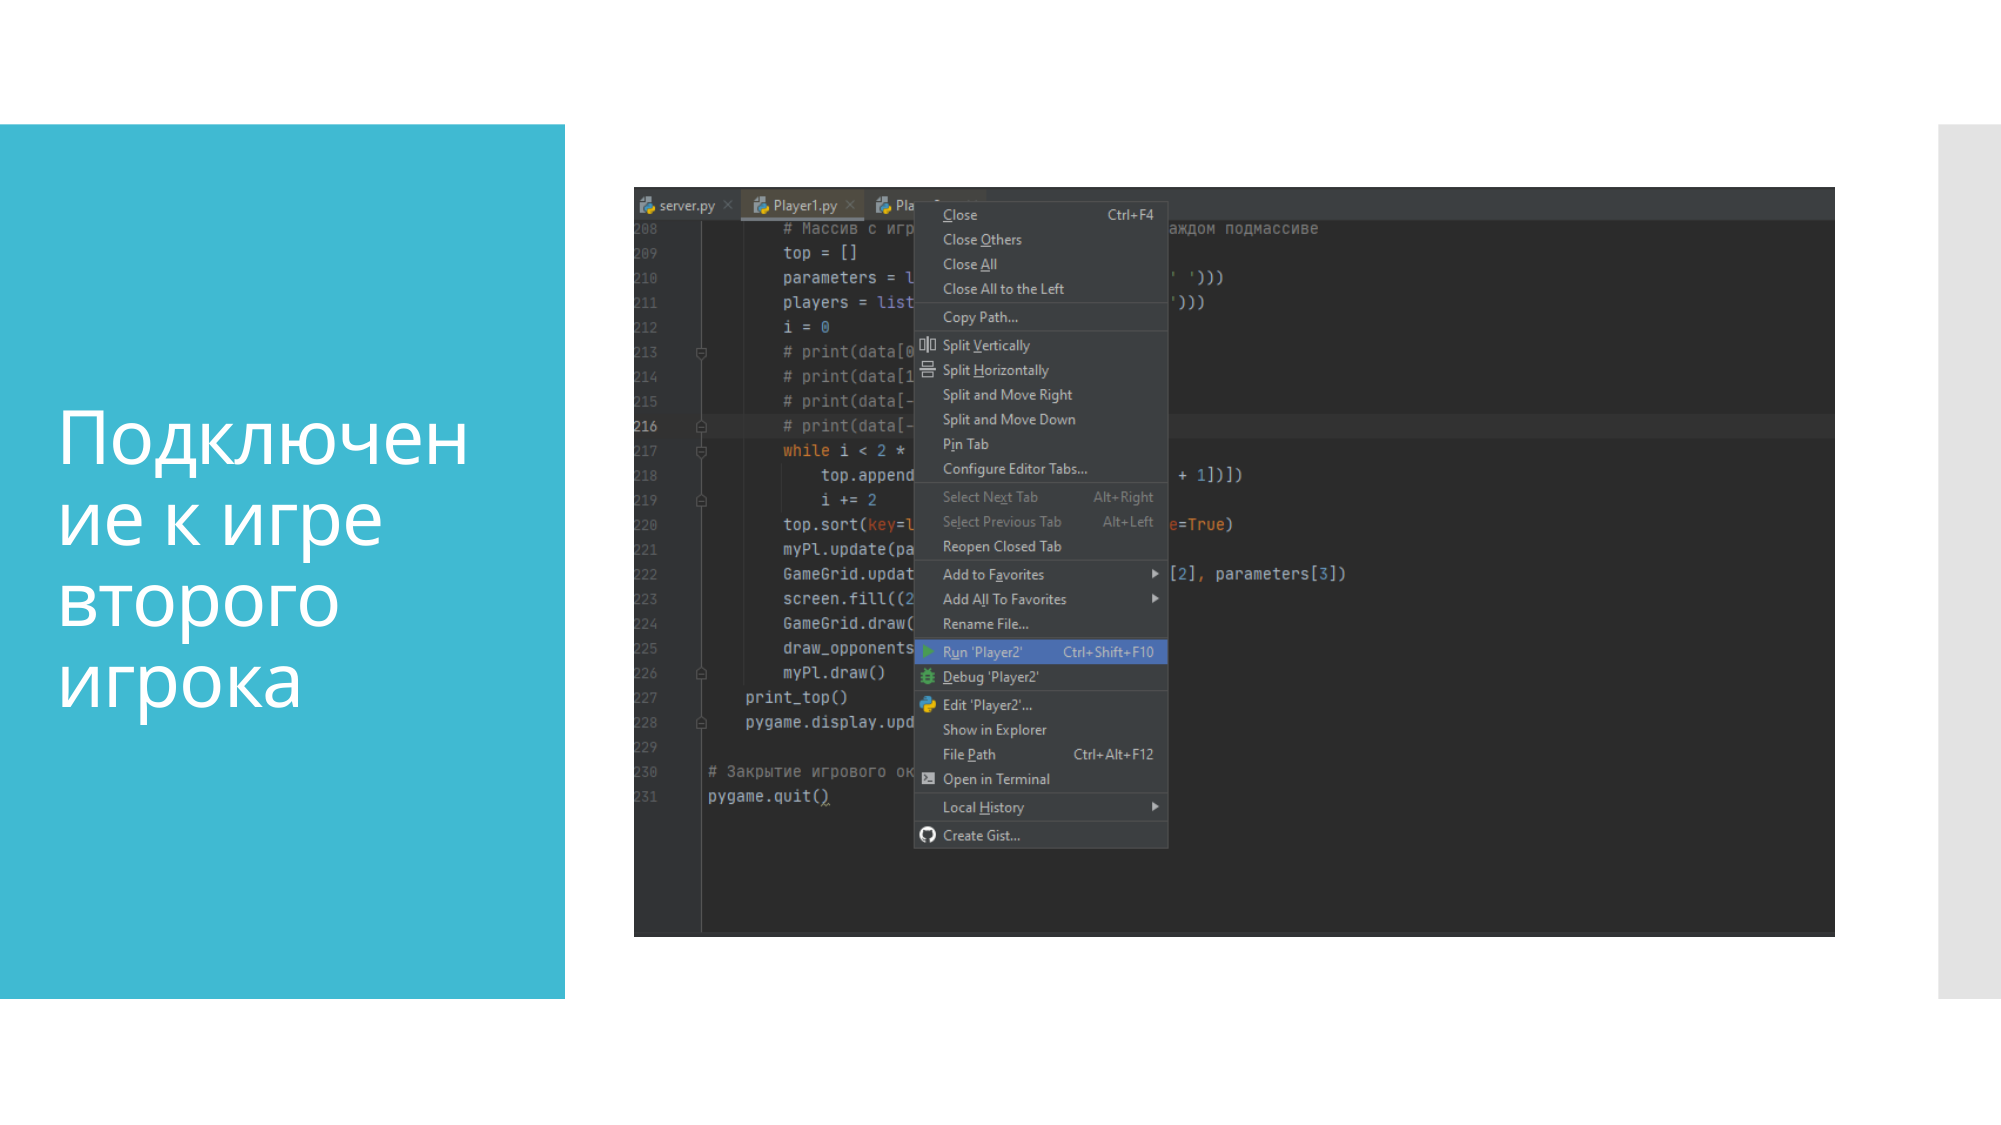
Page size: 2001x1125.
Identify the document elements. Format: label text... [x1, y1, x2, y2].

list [634, 186, 1835, 937]
title Подключение к игре второго игрока [41, 184, 525, 940]
